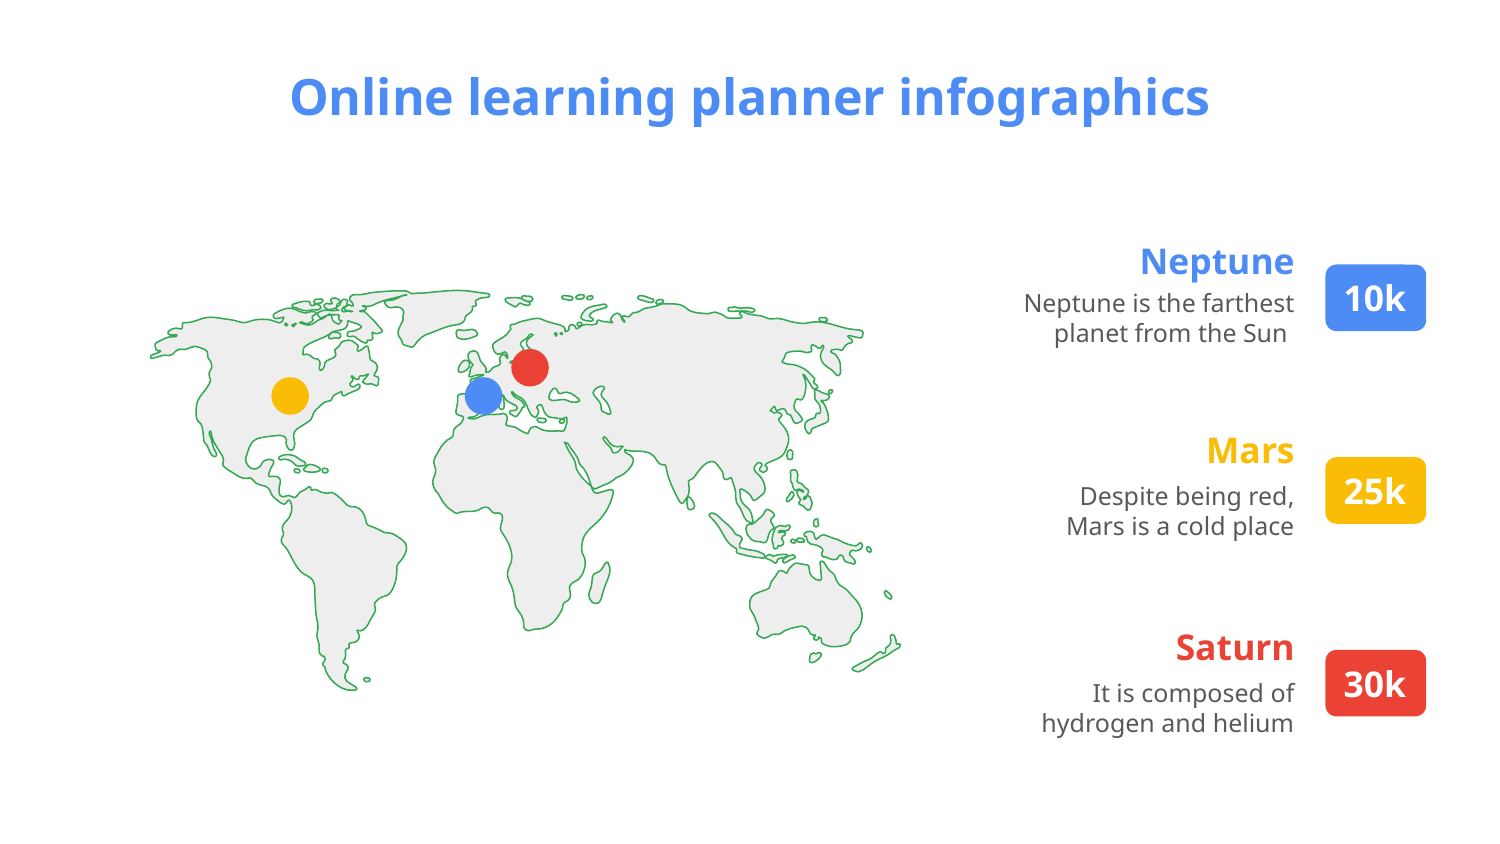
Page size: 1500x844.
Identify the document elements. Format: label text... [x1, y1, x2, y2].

text_box Mars [998, 414, 1310, 466]
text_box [149, 290, 901, 691]
text_box Despite being red, Mars is a cold place [998, 466, 1310, 555]
text_box Neptune [998, 224, 1310, 274]
text_box Neptune is the farthest planet from the Sun [998, 274, 1310, 362]
text_box Saturn [998, 611, 1310, 663]
text_box 25k [1325, 457, 1427, 524]
text_box 30k [1325, 649, 1427, 717]
title Online learning planner infographics [29, 50, 1471, 145]
text_box 10k [1325, 264, 1427, 332]
text_box It is composed of hydrogen and helium [998, 663, 1310, 752]
